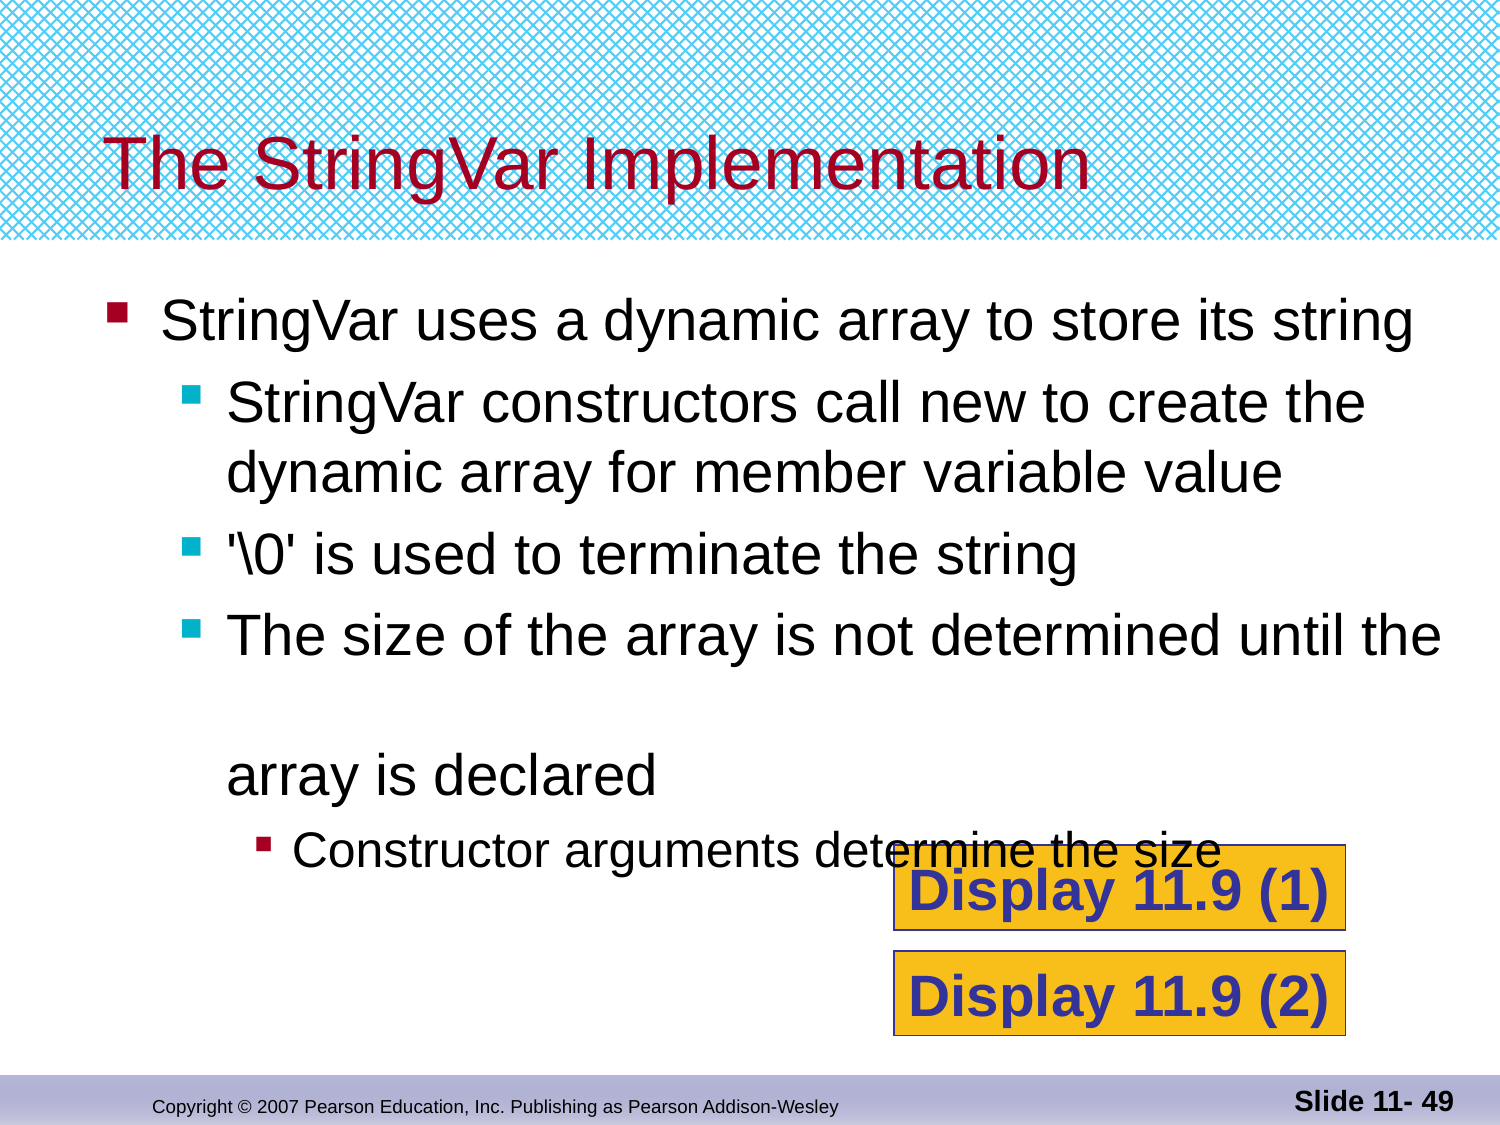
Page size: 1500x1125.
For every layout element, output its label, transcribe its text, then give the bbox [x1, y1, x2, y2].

list StringVar uses a dynamic array to store its string StringVar constructors call new to create the dynamic array for member variable value '\0' is used to terminate the string The size of the array is not determined until the array is declared Constructor arguments determine the size [89, 275, 1450, 1025]
slide_number Slide 11- 49 [1156, 1050, 1469, 1125]
text_box Display 11.9 (2) [893, 1025, 1346, 1036]
title The StringVar Implementation [87, 49, 1450, 213]
